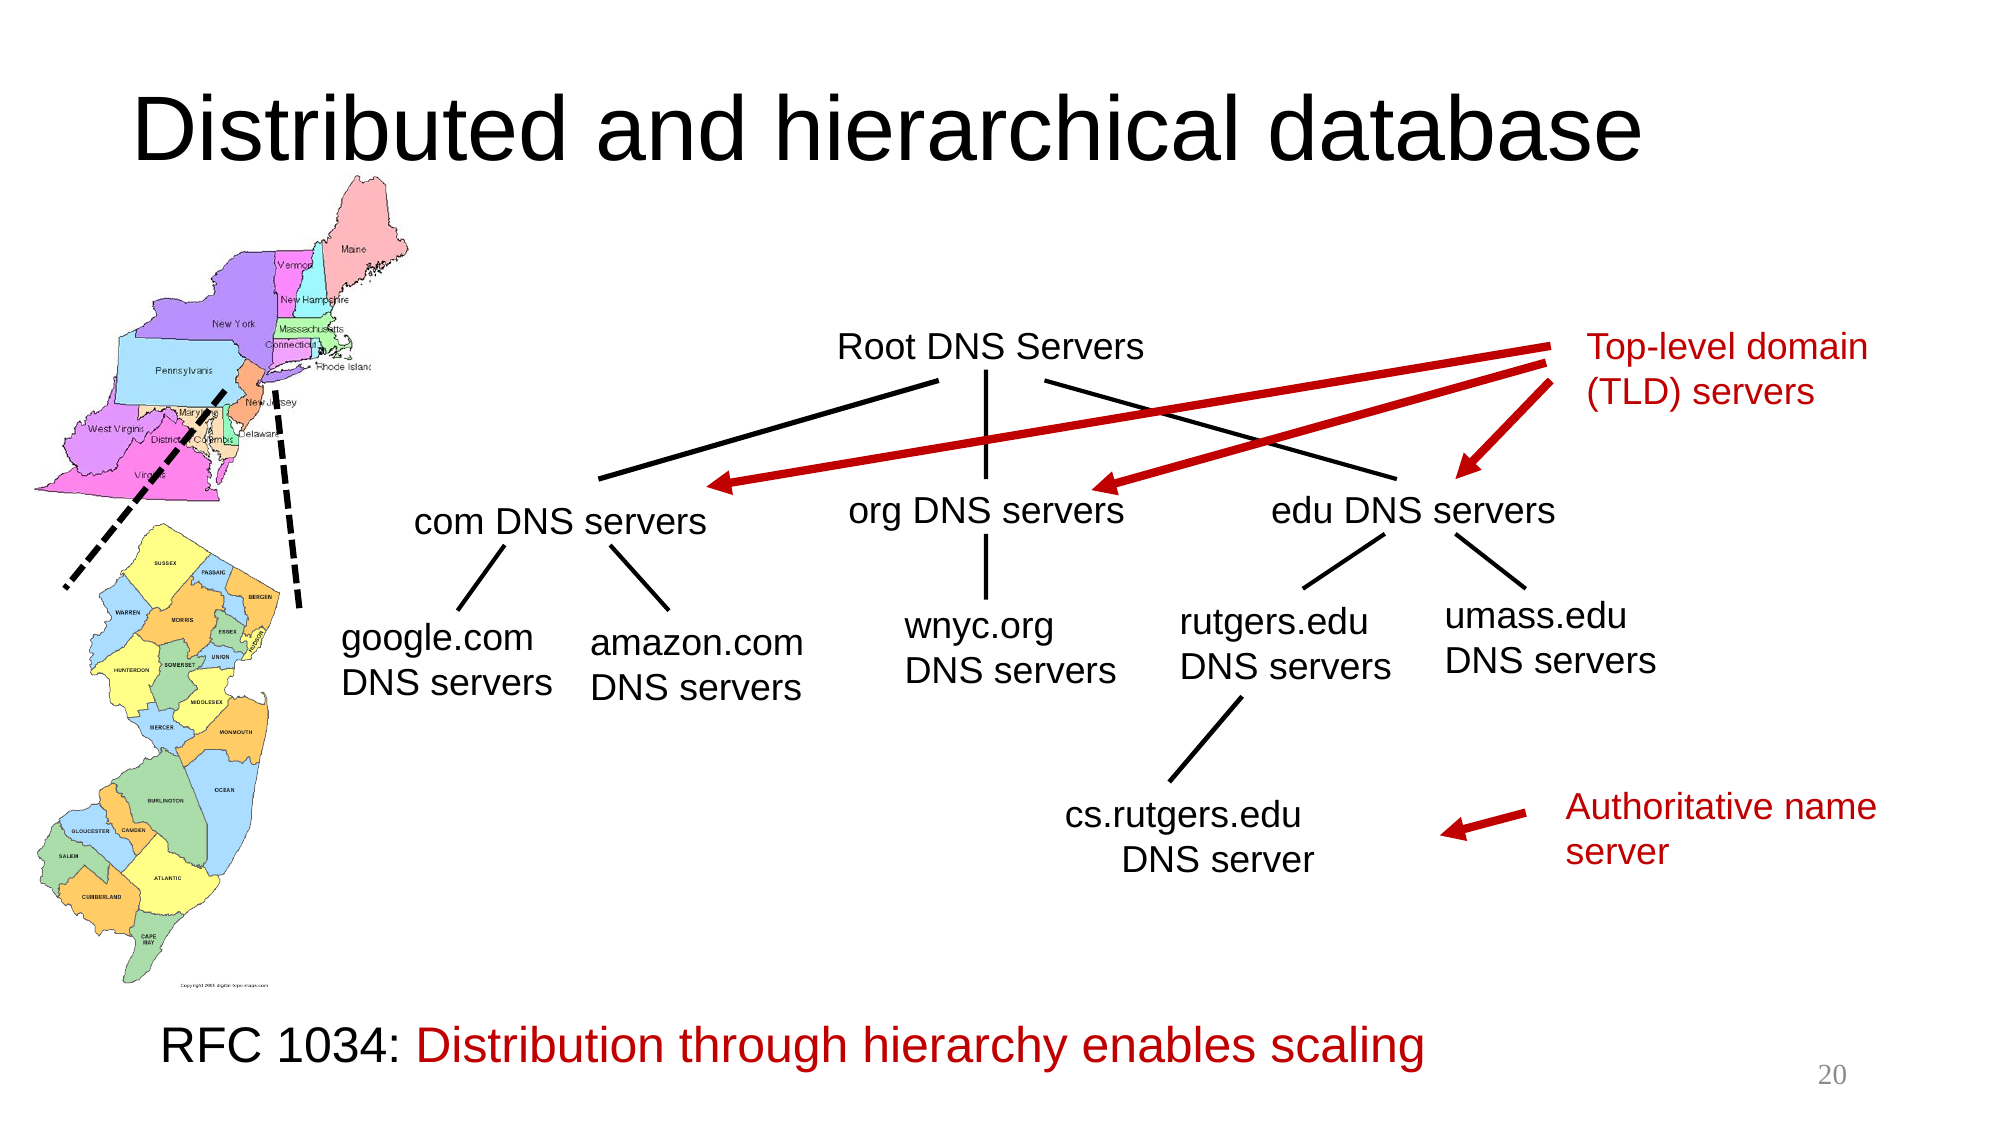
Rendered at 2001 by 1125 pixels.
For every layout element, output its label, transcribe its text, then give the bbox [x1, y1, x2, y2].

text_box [1091, 487, 1547, 491]
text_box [275, 390, 300, 611]
title Distributed and hierarchical database [116, 37, 1817, 225]
text_box org DNS servers [833, 487, 1141, 539]
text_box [1385, 812, 1526, 836]
text_box cs.rutgers.edu DNS server [1050, 783, 1440, 888]
text_box Root DNS Servers [822, 314, 1160, 345]
text_box umass.edu DNS servers [1429, 583, 1672, 688]
picture [32, 520, 284, 989]
text_box google.com DNS servers [326, 605, 569, 710]
text_box RFC 1034: Distribution through hierarchy enables scaling [145, 1004, 1442, 1080]
text_box amazon.com DNS servers [575, 610, 820, 716]
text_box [706, 345, 1551, 487]
text_box Authoritative name server [1550, 774, 1930, 880]
text_box com DNS servers [399, 490, 723, 550]
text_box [64, 390, 225, 589]
text_box rutgers.edu DNS servers [1164, 589, 1407, 695]
slide_number 20 [1412, 1042, 1863, 1103]
text_box Top-level domain (TLD) servers [1571, 314, 1950, 420]
text_box wnyc.org DNS servers [889, 593, 1132, 699]
picture [19, 170, 417, 504]
text_box edu DNS servers [1256, 479, 1572, 539]
